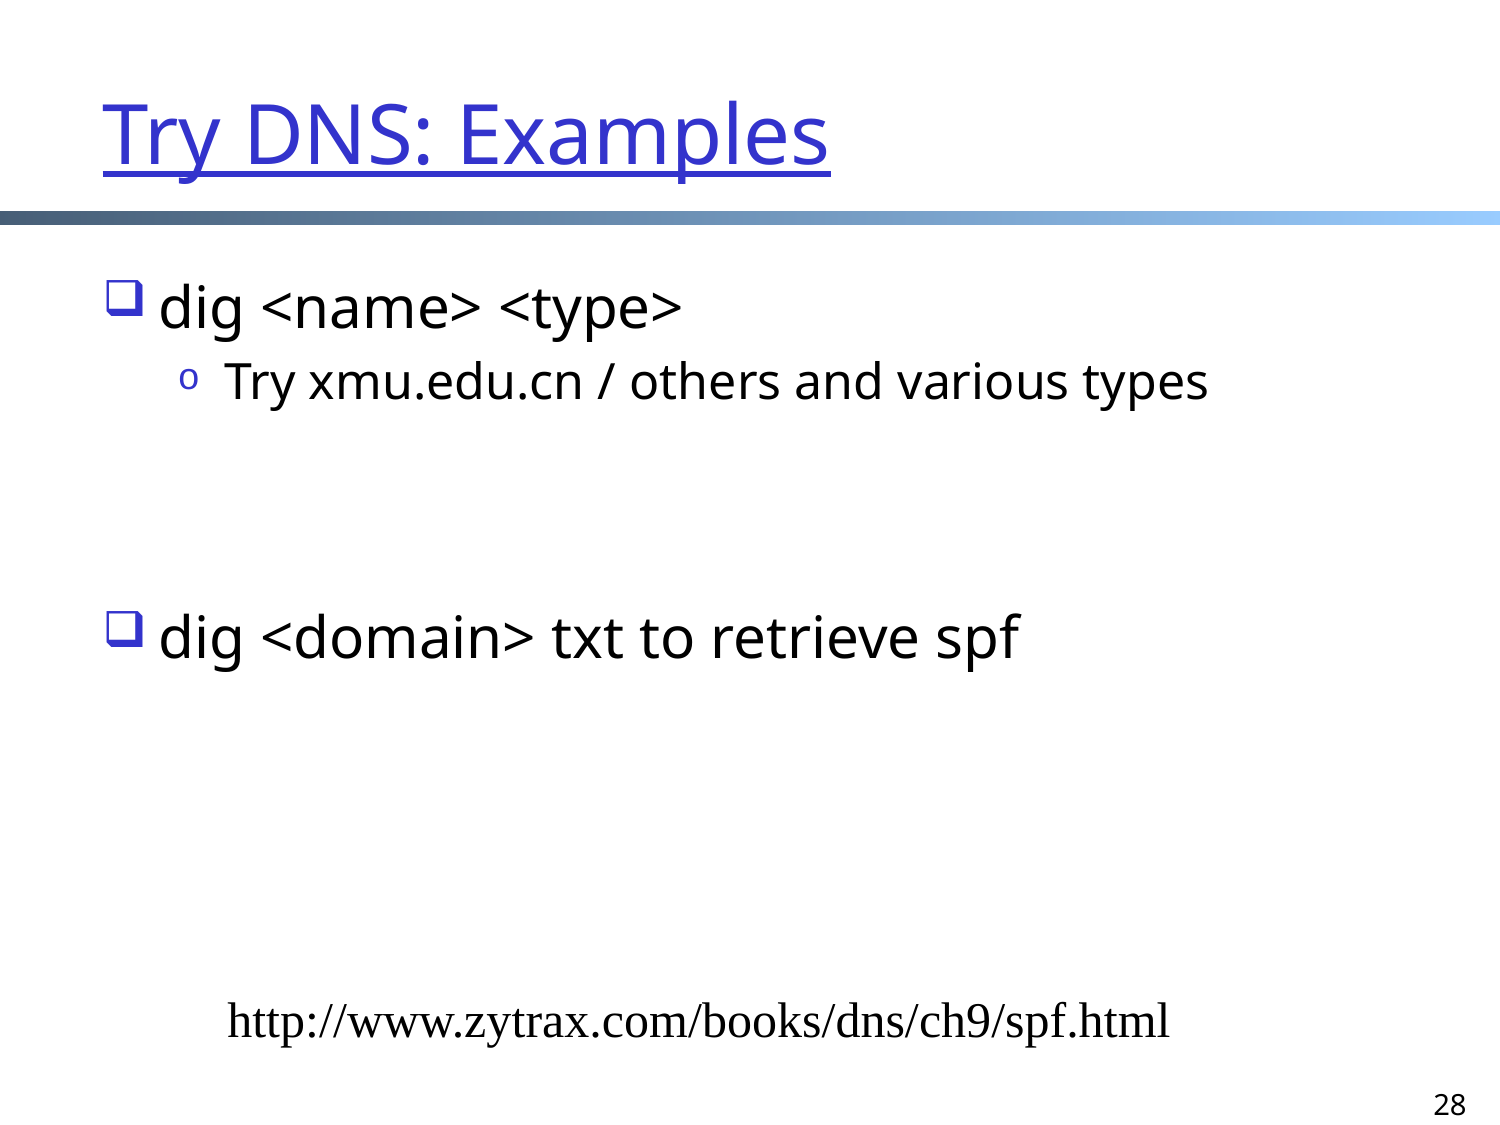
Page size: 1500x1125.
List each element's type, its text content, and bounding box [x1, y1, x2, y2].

list dig <name> <type> Try xmu.edu.cn / others and various types dig <domain> txt to retrieve spf [87, 262, 1363, 979]
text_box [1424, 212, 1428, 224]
text_box http://www.zytrax.com/books/dns/ch9/spf.html [36, 979, 1363, 1055]
title Try DNS: Examples [87, 37, 1363, 225]
slide_number 28 [1406, 1078, 1482, 1125]
